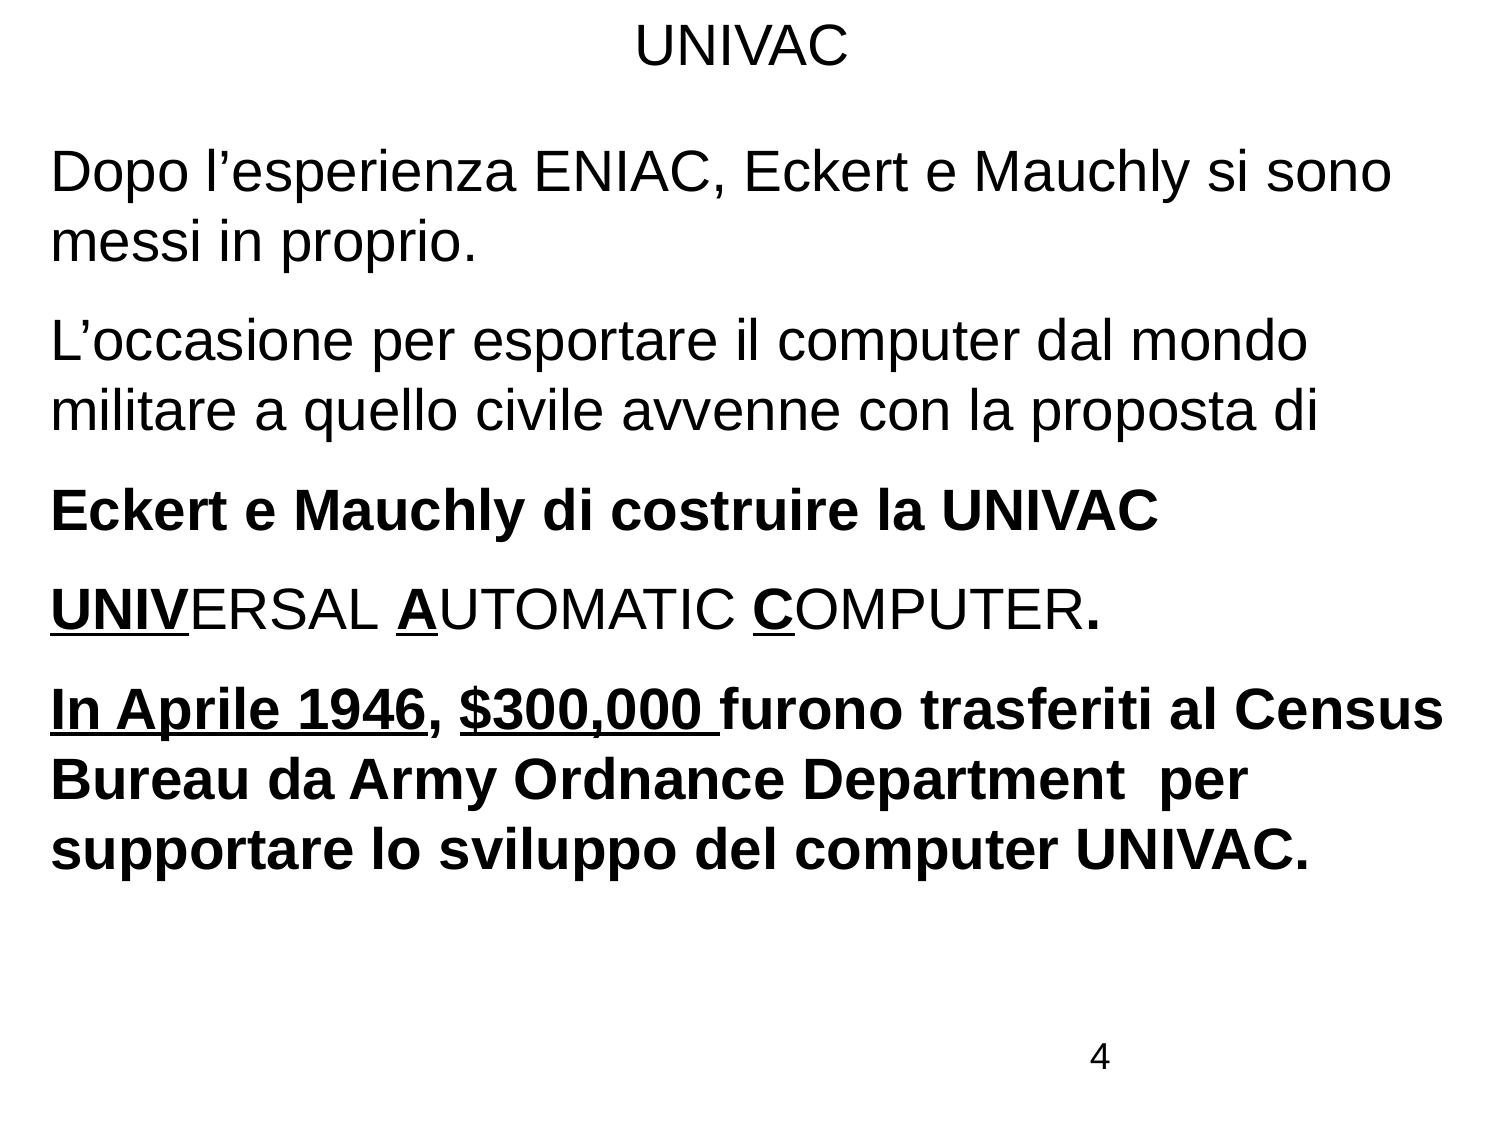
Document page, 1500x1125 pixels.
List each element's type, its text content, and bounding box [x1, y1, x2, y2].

list Dopo l’esperienza ENIAC, Eckert e Mauchly si sono messi in proprio. L’occasione per esportare il computer dal mondo militare a quello civile avvenne con la proposta di Eckert e Mauchly di costruire la UNIVAC UNIVERSAL AUTOMATIC COMPUTER. In Aprile 1946, $300,000 furono trasferiti al Census Bureau da Army Ordnance Department per supportare lo sviluppo del computer UNIVAC. [17, 125, 1471, 1083]
slide_number 4 [1074, 1024, 1425, 1103]
title UNIVAC [75, 0, 1425, 90]
